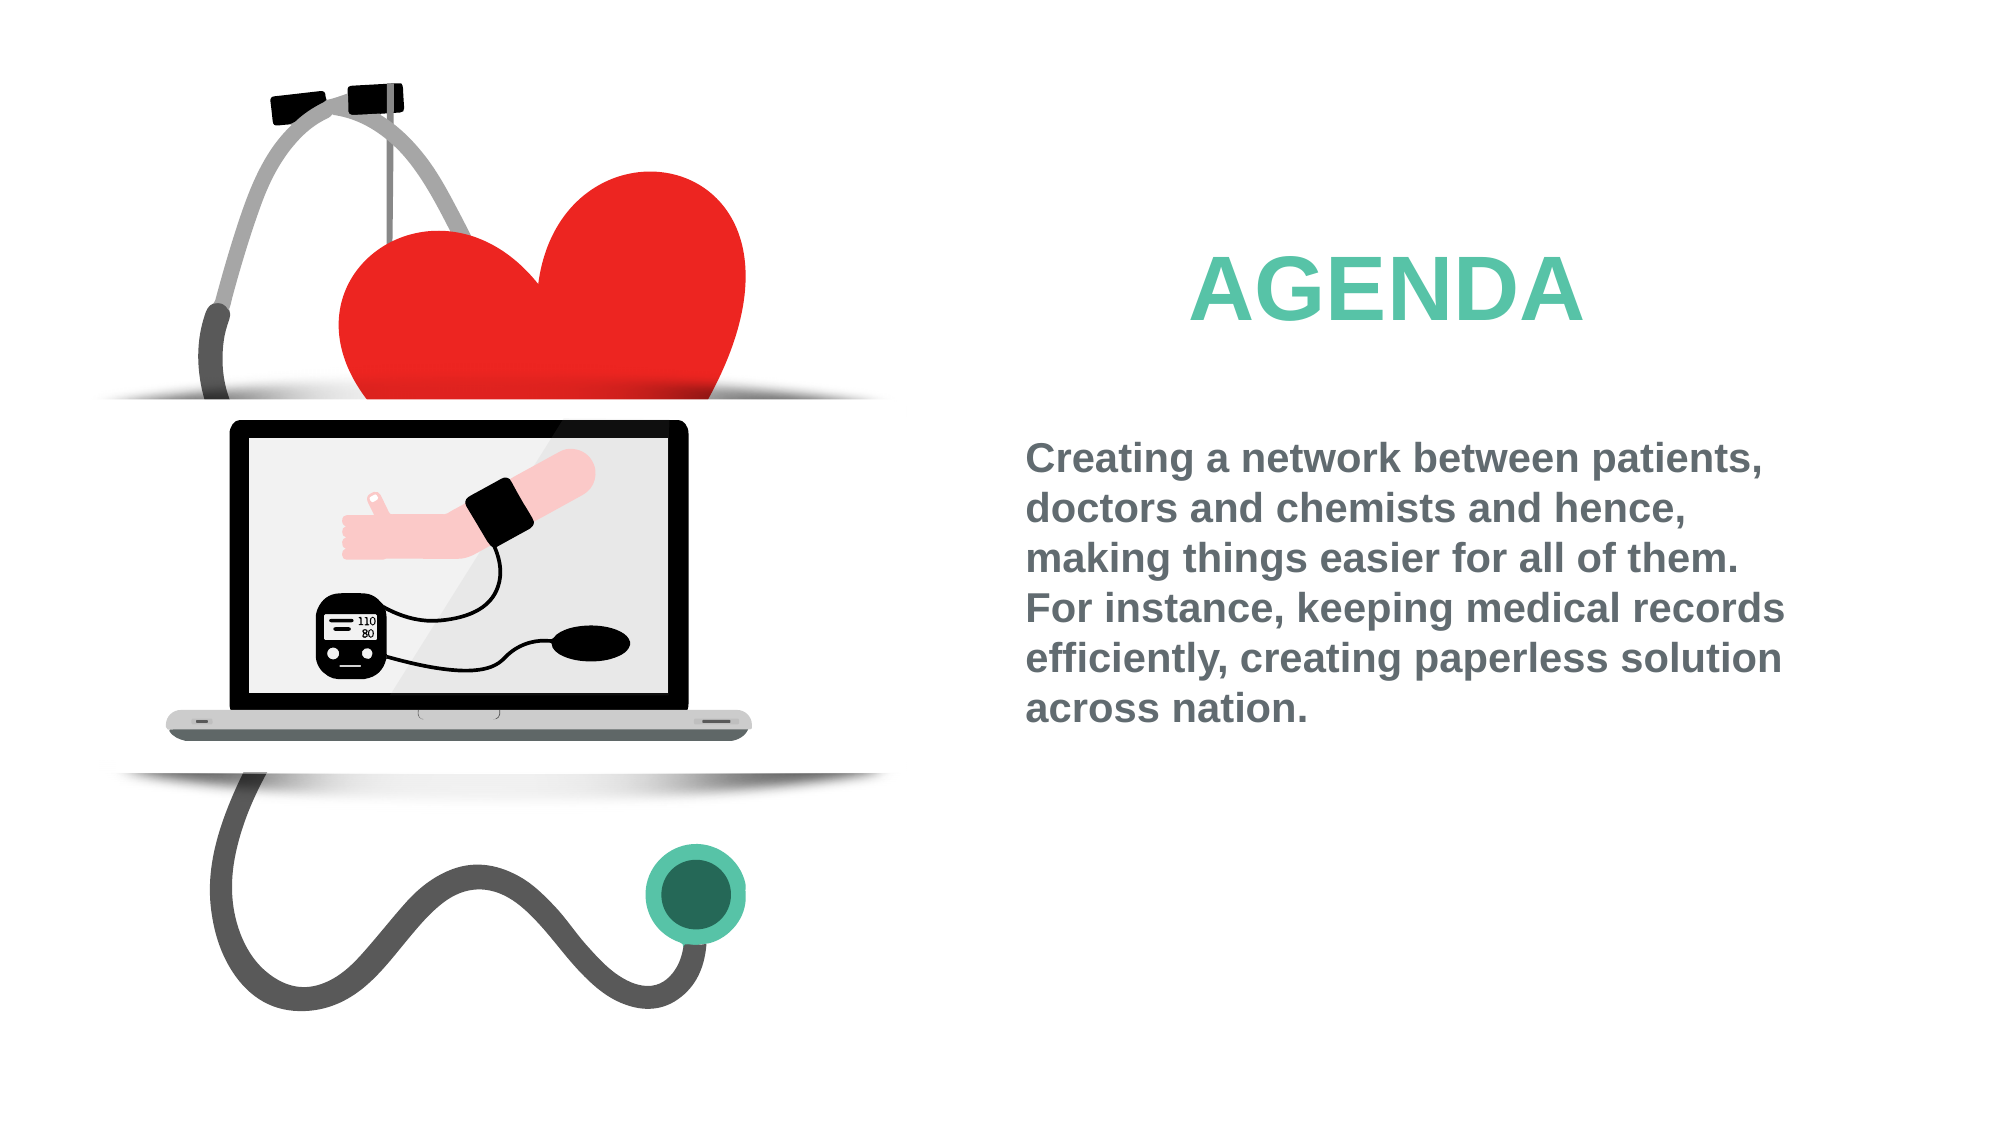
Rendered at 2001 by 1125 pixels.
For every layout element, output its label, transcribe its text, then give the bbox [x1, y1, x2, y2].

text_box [163, 417, 754, 742]
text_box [315, 448, 631, 679]
text_box AGENDA [1173, 221, 1605, 347]
text_box Creating a network between patients, doctors and chemists and hence, making things easier for all of them. For instance, keeping medical records efficiently, creating paperless solution across nation. [1010, 423, 1820, 739]
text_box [198, 816, 746, 1011]
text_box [198, 83, 746, 362]
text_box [74, 362, 907, 816]
